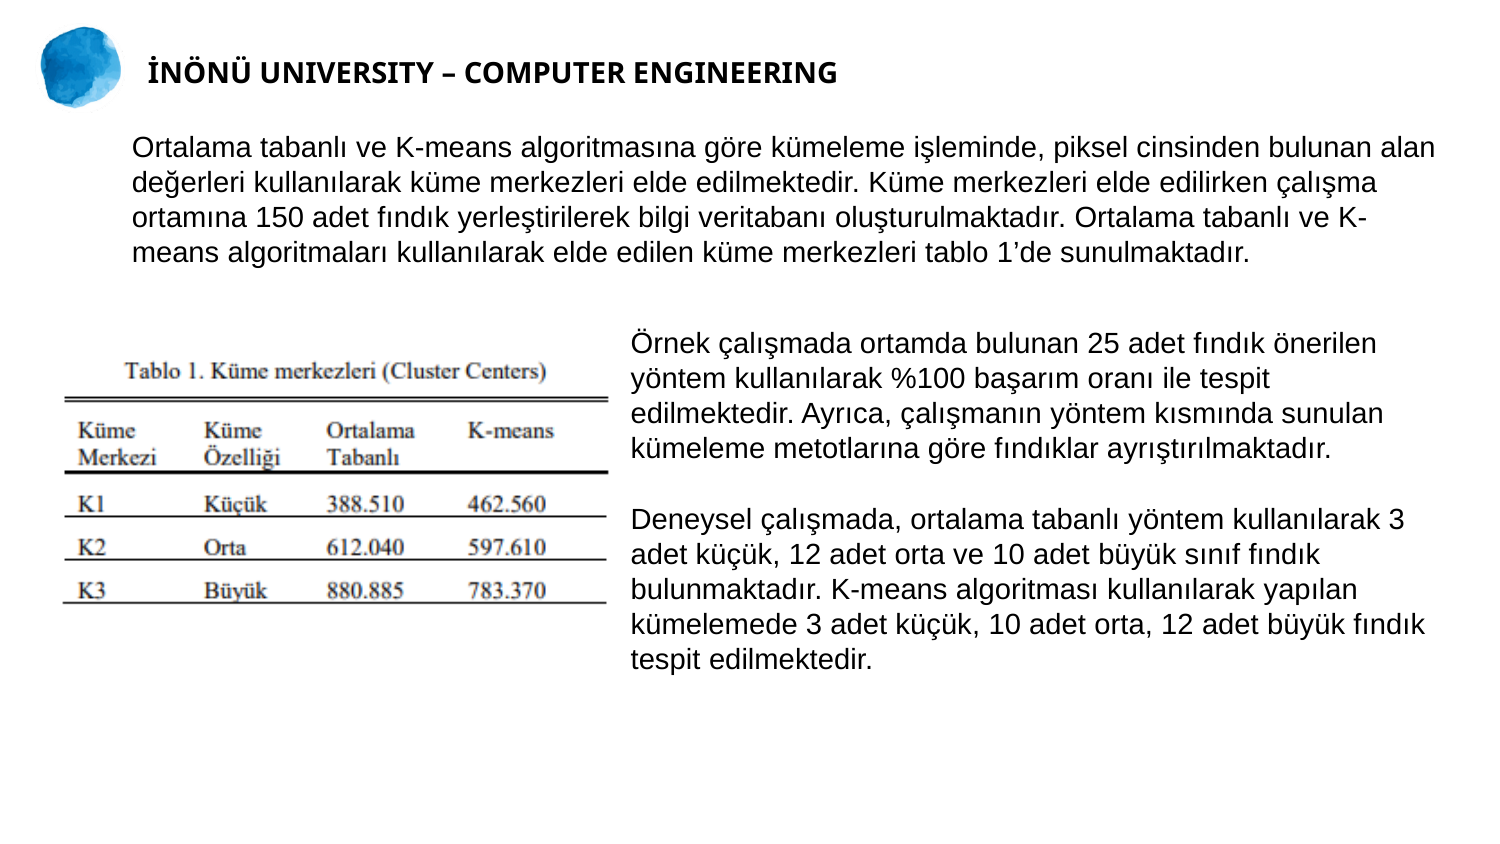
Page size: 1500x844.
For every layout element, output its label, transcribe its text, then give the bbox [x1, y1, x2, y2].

text_box Örnek çalışmada ortamda bulunan 25 adet fındık önerilen yöntem kullanılarak %100 başarım oranı ile tespit edilmektedir. Ayrıca, çalışmanın yöntem kısmında sunulan kümeleme metotlarına göre fındıklar ayrıştırılmaktadır. [615, 316, 1432, 472]
text_box İNÖNÜ UNIVERSITY – COMPUTER ENGINEERING [133, 46, 854, 97]
picture [56, 343, 623, 642]
text_box Deneysel çalışmada, ortalama tabanlı yöntem kullanılarak 3 adet küçük, 12 adet orta ve 10 adet büyük sınıf fındık bulunmaktadır. K-means algoritması kullanılarak yapılan kümelemede 3 adet küçük, 10 adet orta, 12 adet büyük fındık tespit edilmektedir. [615, 492, 1444, 683]
text_box Ortalama tabanlı ve K-means algoritmasına göre kümeleme işleminde, piksel cinsinden bulunan alan değerleri kullanılarak küme merkezleri elde edilmektedir. Küme merkezleri elde edilirken çalışma ortamına 150 adet fındık yerleştirilerek bilgi veritabanı oluşturulmaktadır. Ortalama tabanlı ve K-means algoritmaları kullanılarak elde edilen küme merkezleri tablo 1’de sunulmaktadır. [117, 121, 1471, 276]
picture [34, 23, 126, 113]
